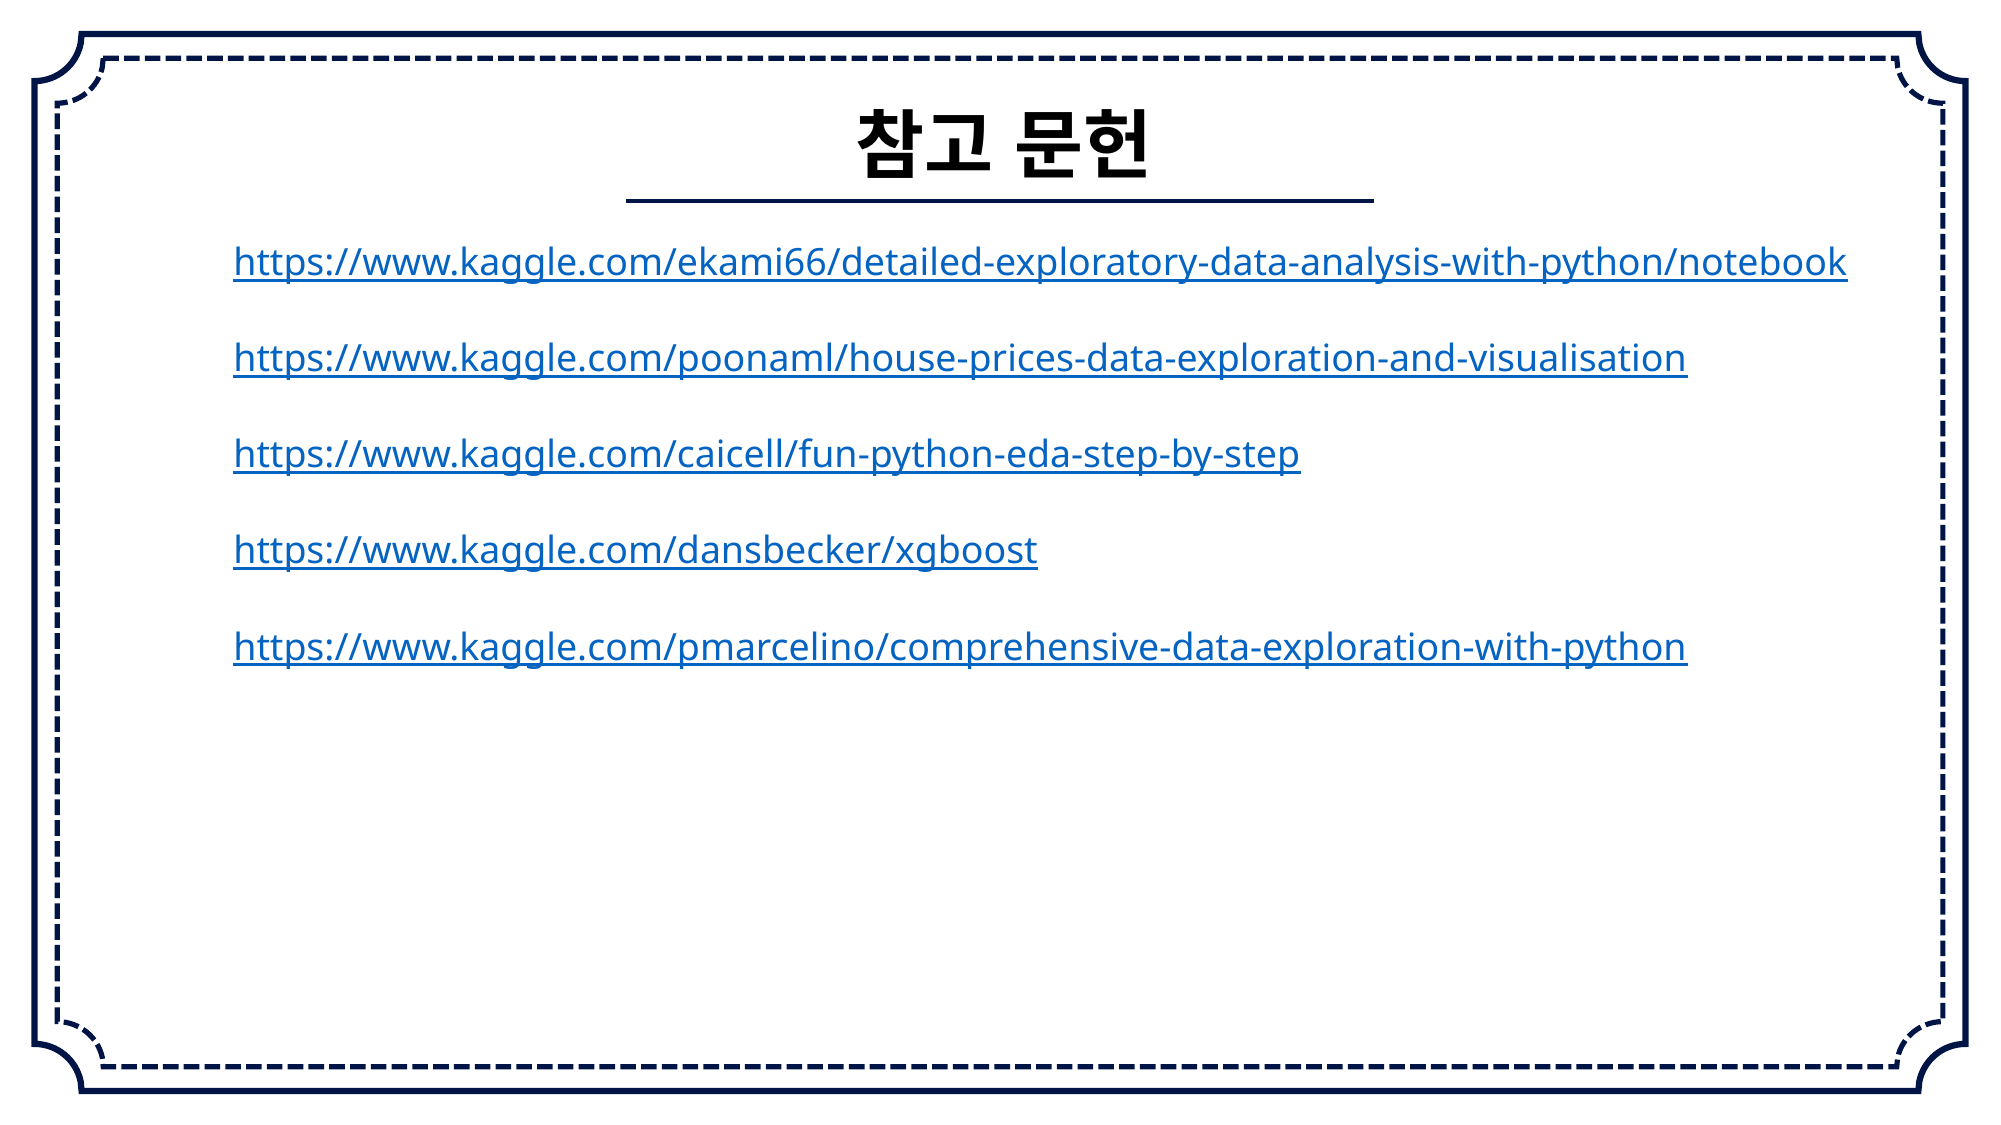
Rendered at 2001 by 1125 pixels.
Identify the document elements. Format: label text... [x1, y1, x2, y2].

text_box 참고 문헌 [840, 89, 1241, 195]
text_box [56, 57, 1944, 1068]
text_box https://www.kaggle.com/ekami66/detailed-exploratory-data-analysis-with-python/notebook https://www.kaggle.com/poonaml/house-prices-data-exploration-and-visualisation https://www.kaggle.com/caicell/fun-python-eda-step-by-step https://www.kaggle.com/dansbecker/xgboost https://www.kaggle.com/pmarcelino/comprehensive-data-exploration-with-python [218, 230, 1863, 681]
text_box [33, 32, 1967, 1093]
